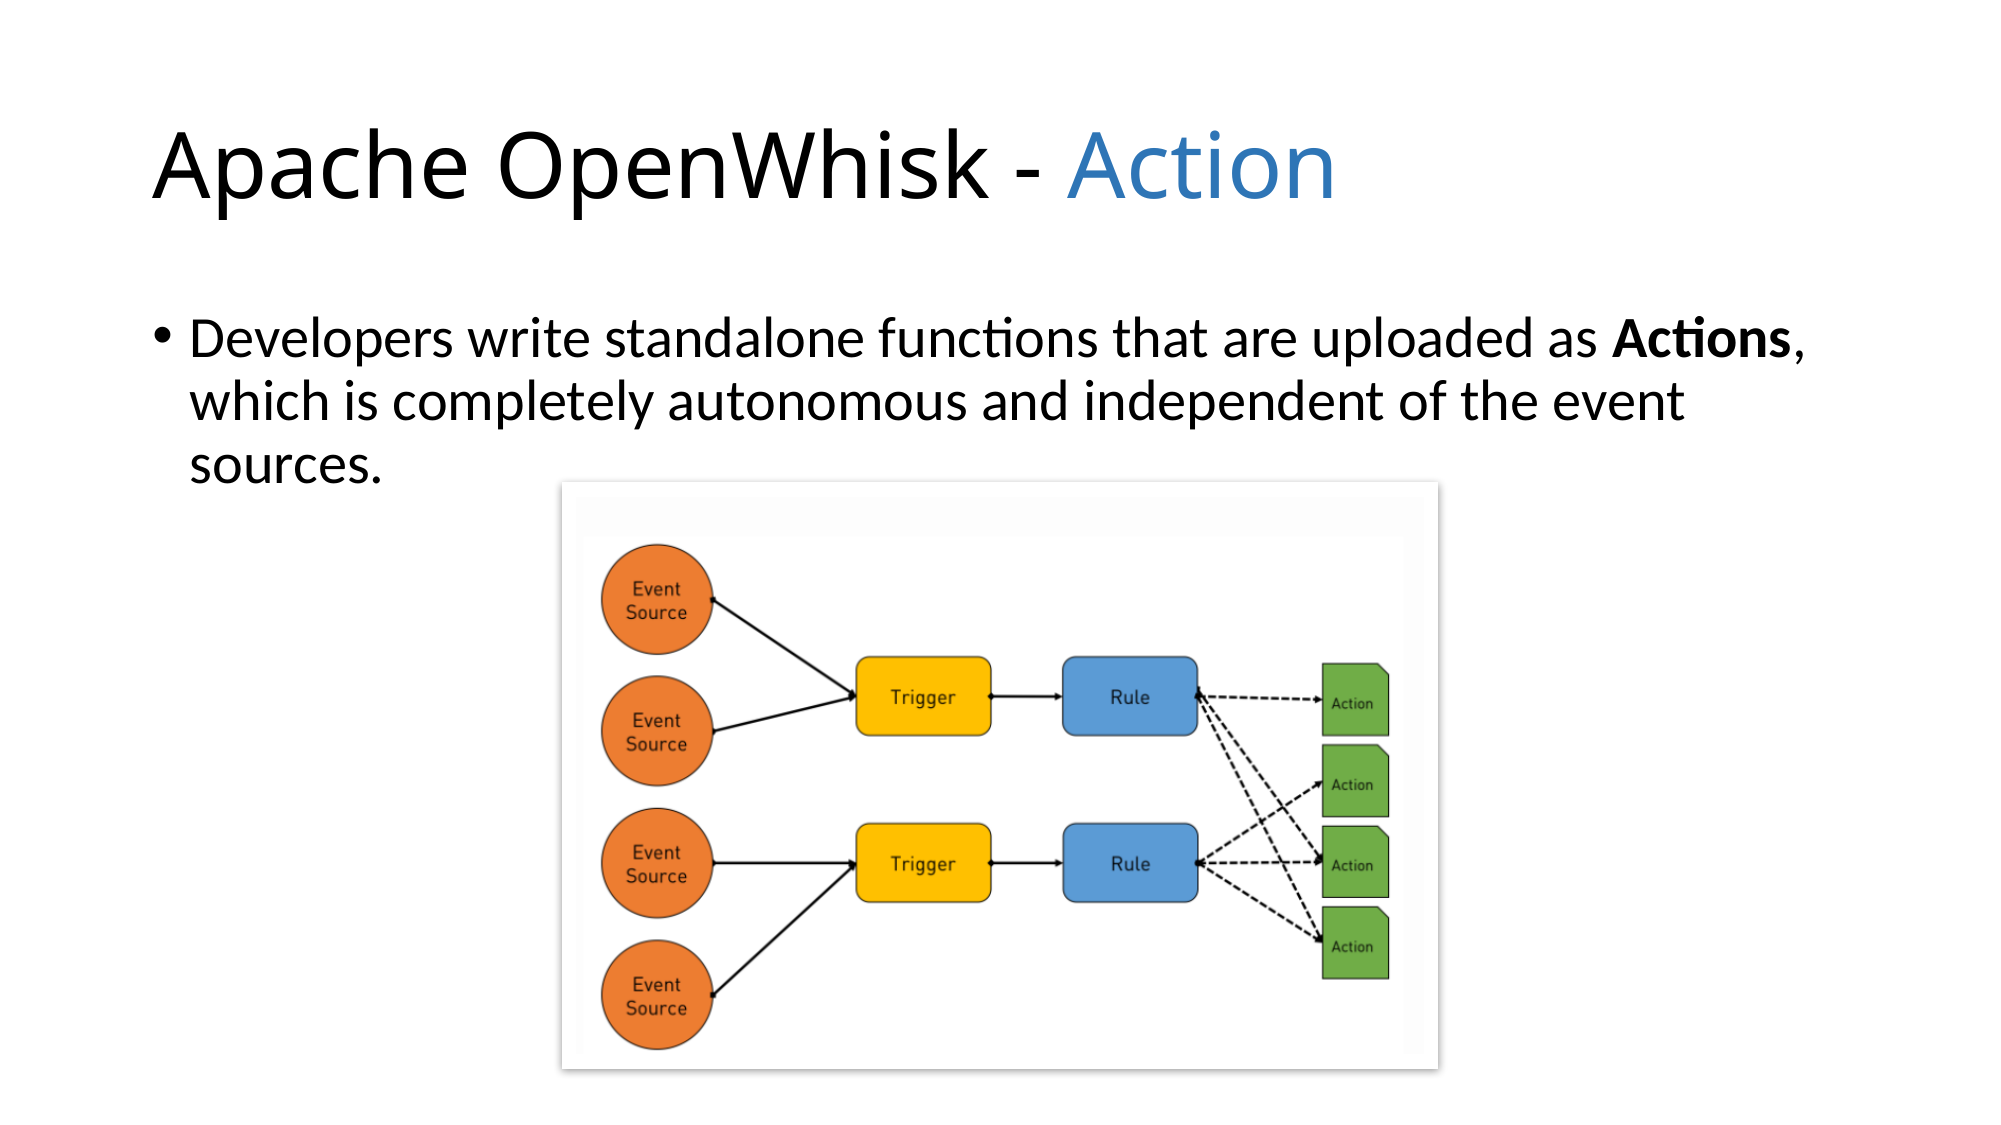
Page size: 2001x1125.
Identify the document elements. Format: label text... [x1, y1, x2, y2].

title Apache OpenWhisk - Action [137, 59, 1863, 278]
list Developers write standalone functions that are uploaded as Actions, which is completely autonomous and independent of the event sources. [137, 299, 1863, 1014]
picture [576, 496, 1424, 1055]
